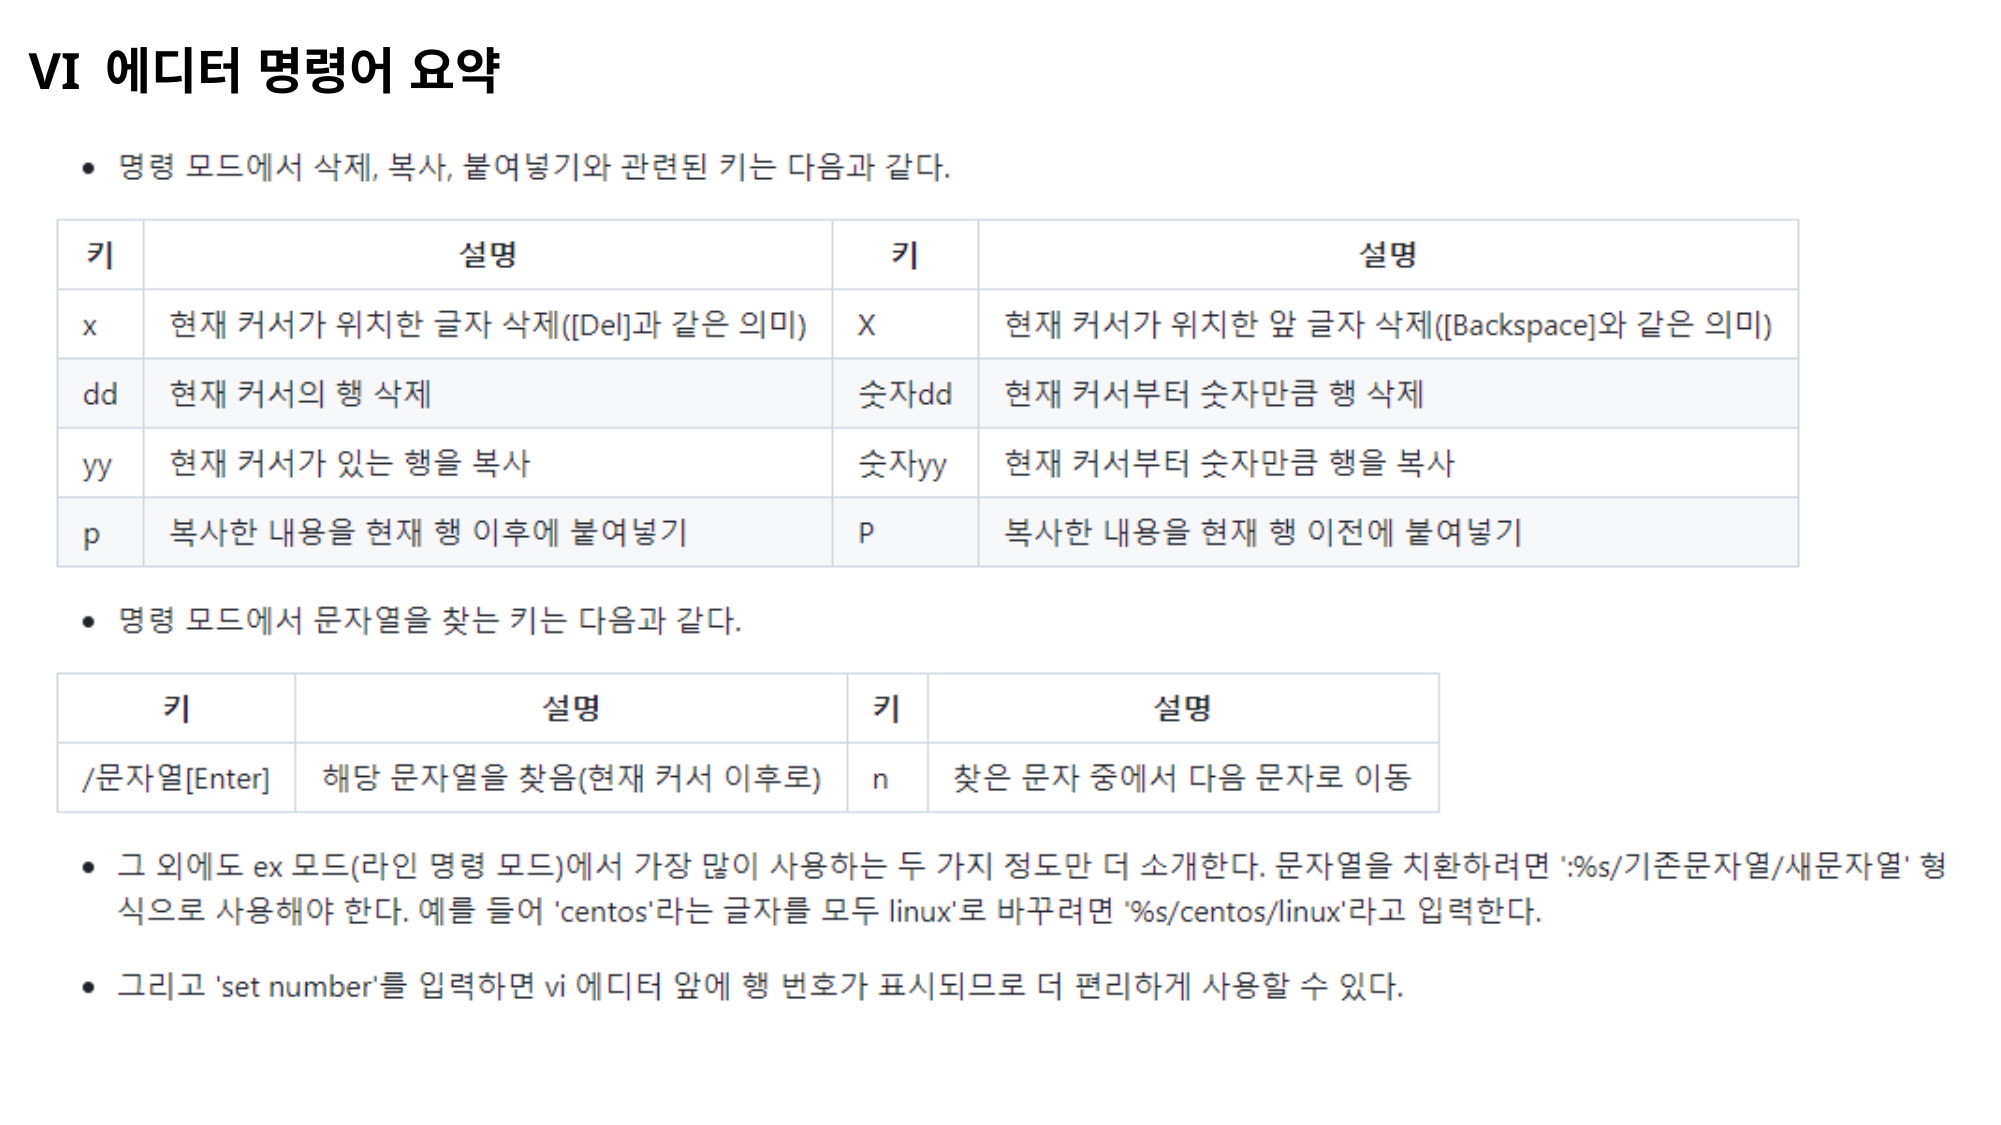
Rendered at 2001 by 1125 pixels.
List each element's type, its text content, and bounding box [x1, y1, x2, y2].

text_box VI 에디터 명령어 요약 [13, 11, 1971, 128]
picture [42, 135, 1959, 1014]
